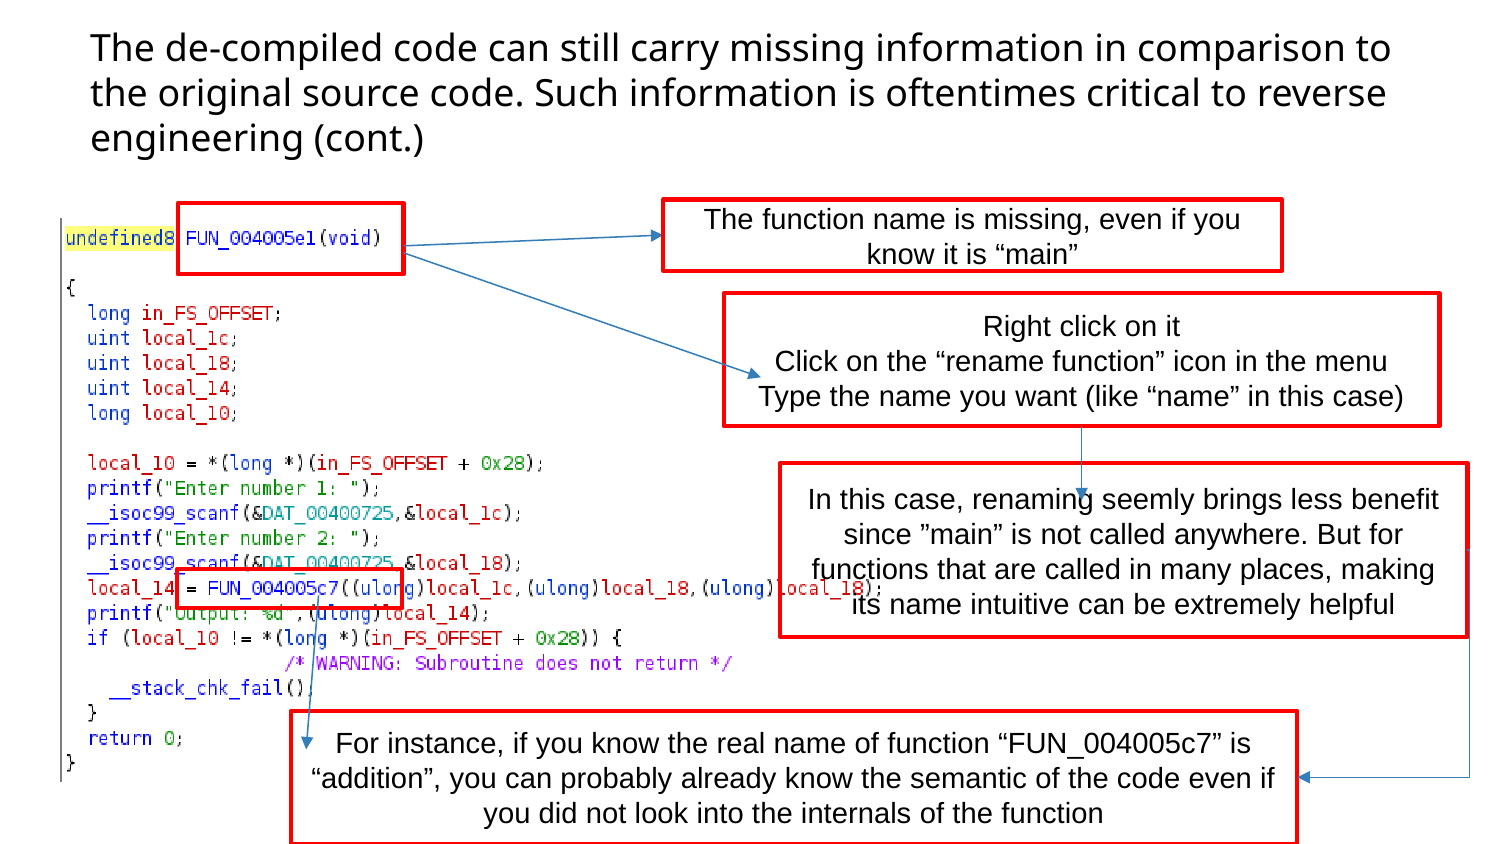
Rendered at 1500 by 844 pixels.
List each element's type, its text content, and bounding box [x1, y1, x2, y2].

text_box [305, 595, 319, 750]
text_box For instance, if you know the real name of function “FUN_004005c7” is “addition”, you can probably already know the semantic of the code even if you did not look into the internals of the function [289, 709, 1299, 844]
text_box The function name is missing, even if you know it is “main” [661, 197, 1284, 273]
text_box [403, 252, 762, 378]
text_box Right click on it Click on the “rename function” icon in the menu Type the name you want (like “name” in this case) [922, 291, 1442, 428]
text_box In this case, renaming seemly brings less benefit since ”main” is not called anywhere. But for functions that are called in many places, making its name intuitive can be extremely helpful [922, 461, 1470, 639]
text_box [403, 234, 664, 247]
picture [60, 218, 918, 783]
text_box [1297, 549, 1468, 778]
title The de-compiled code can still carry missing information in comparison to the original source code. Such information is oftentimes critical to reverse engineering (cont.) [75, 33, 1425, 175]
text_box [176, 201, 406, 217]
